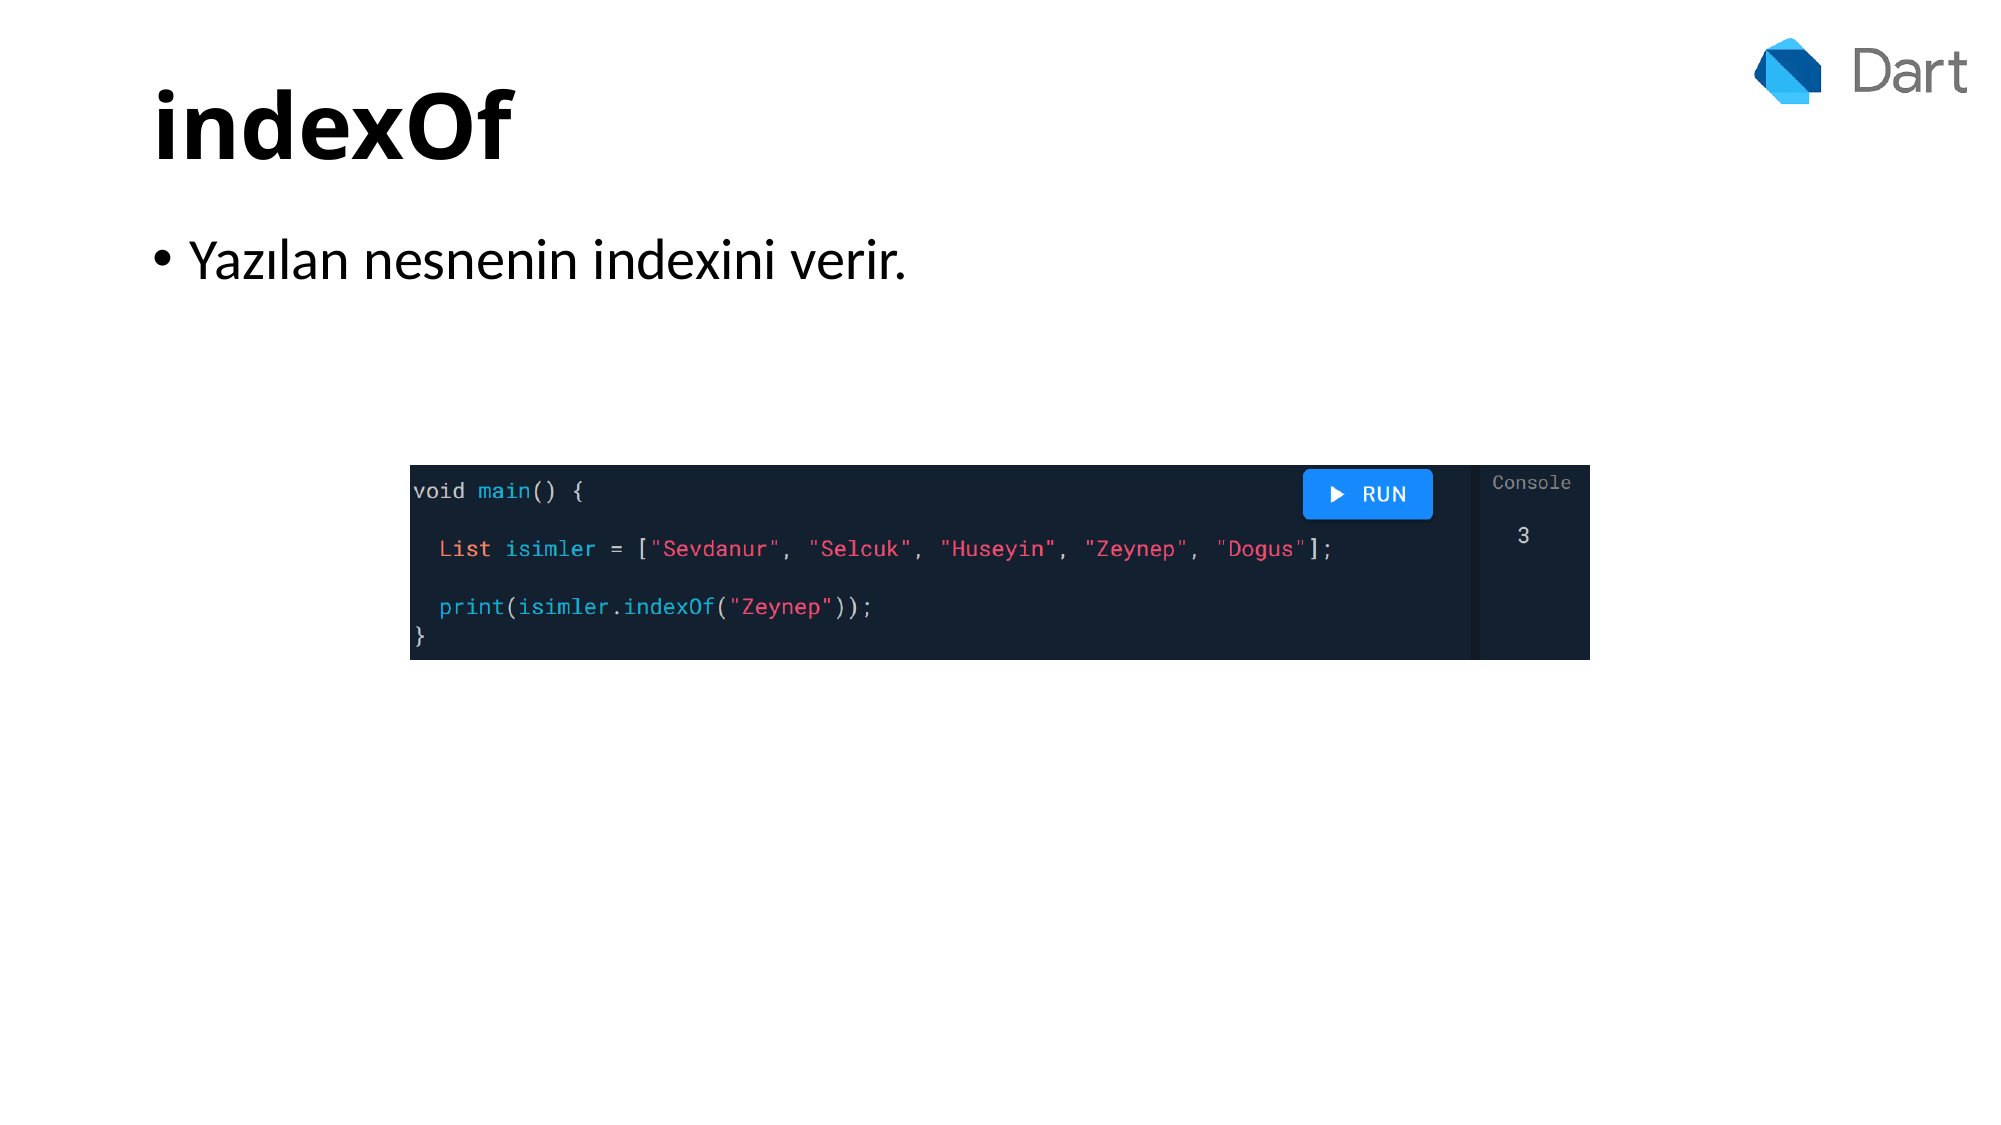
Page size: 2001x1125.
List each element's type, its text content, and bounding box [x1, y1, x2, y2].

list Yazılan nesnenin indexini verir. [137, 222, 1863, 1014]
picture [1749, 9, 1972, 133]
title indexOf [137, 59, 1863, 199]
picture [410, 465, 1590, 660]
